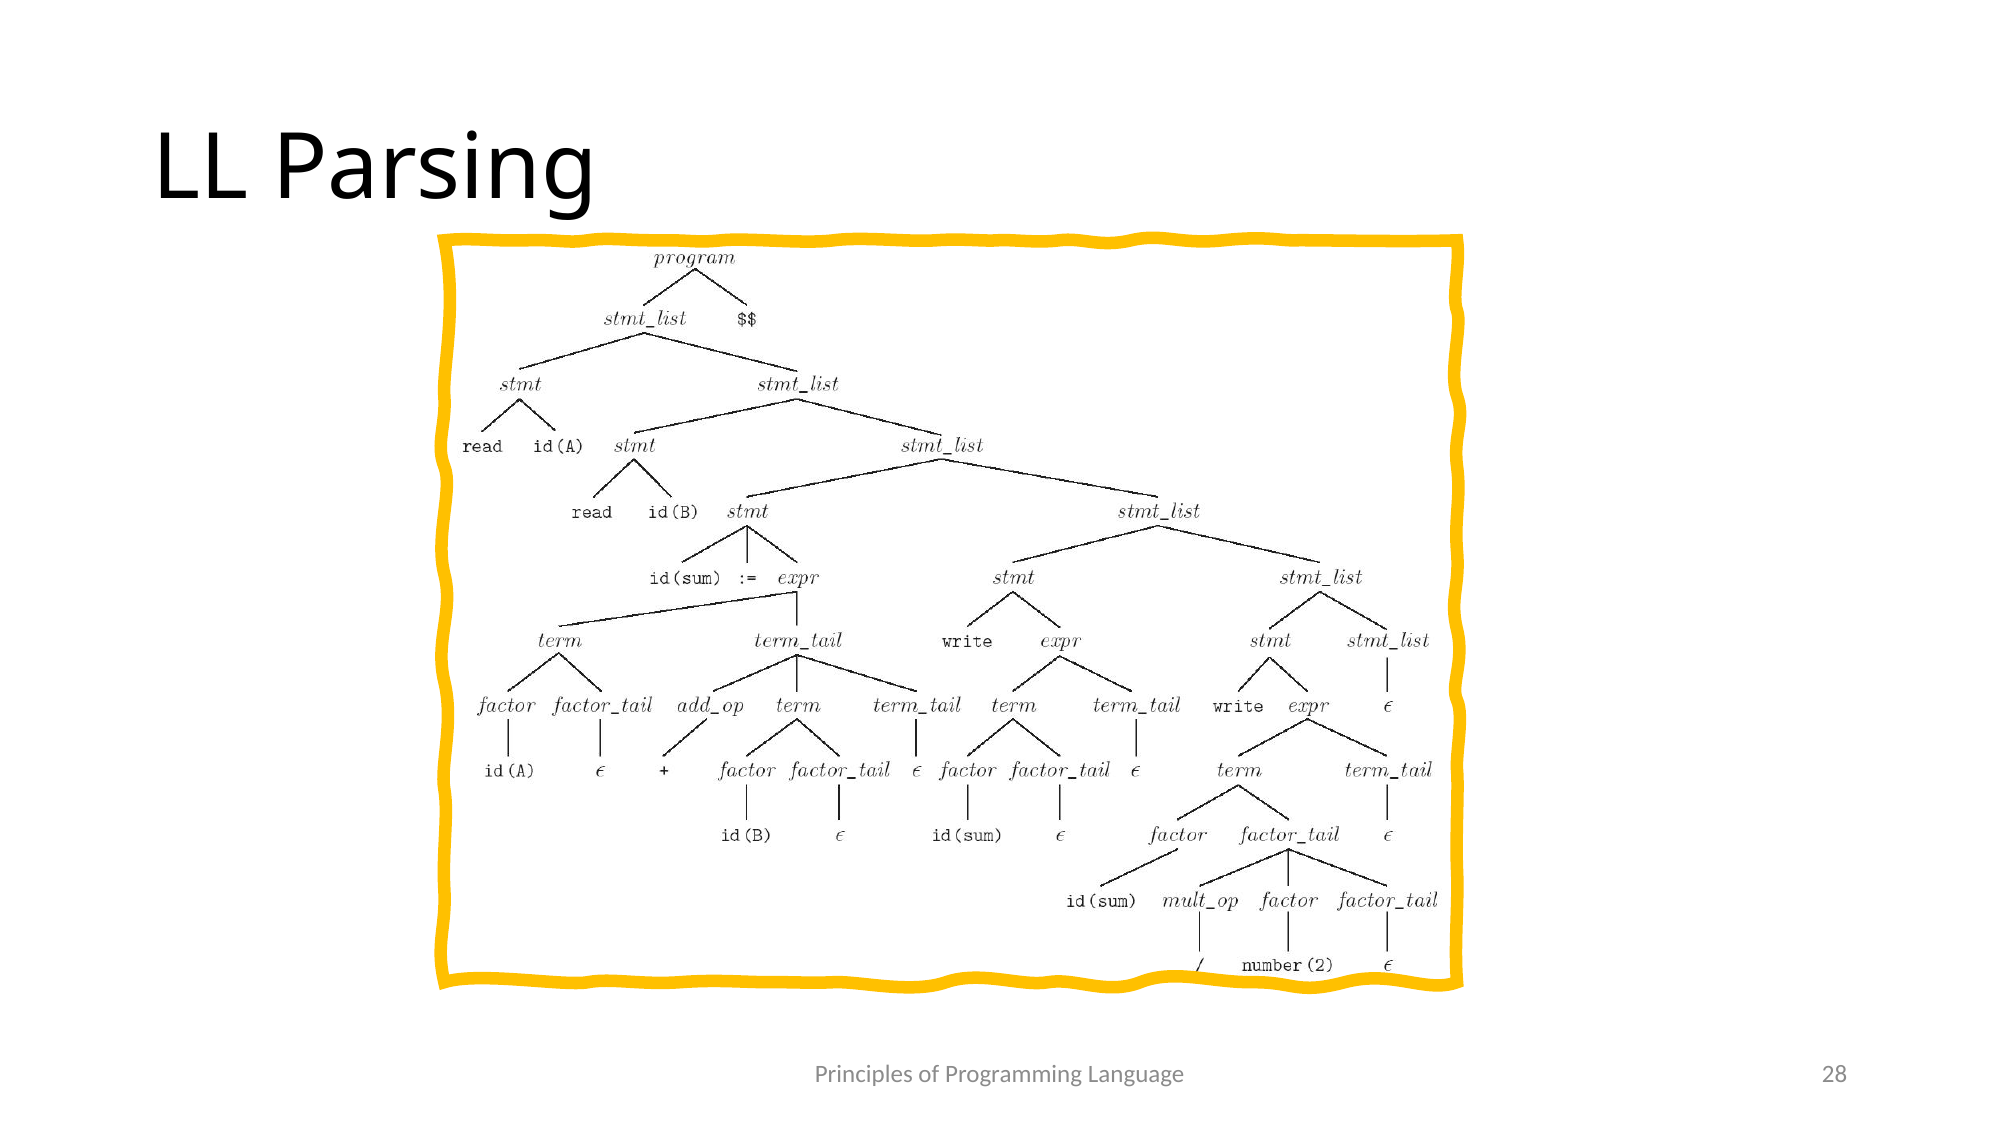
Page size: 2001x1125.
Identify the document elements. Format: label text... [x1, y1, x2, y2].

title LL Parsing [137, 59, 1863, 278]
slide_number 28 [1412, 1042, 1863, 1103]
footer Principles of Programming Language [662, 1042, 1338, 1103]
picture [444, 240, 1458, 983]
